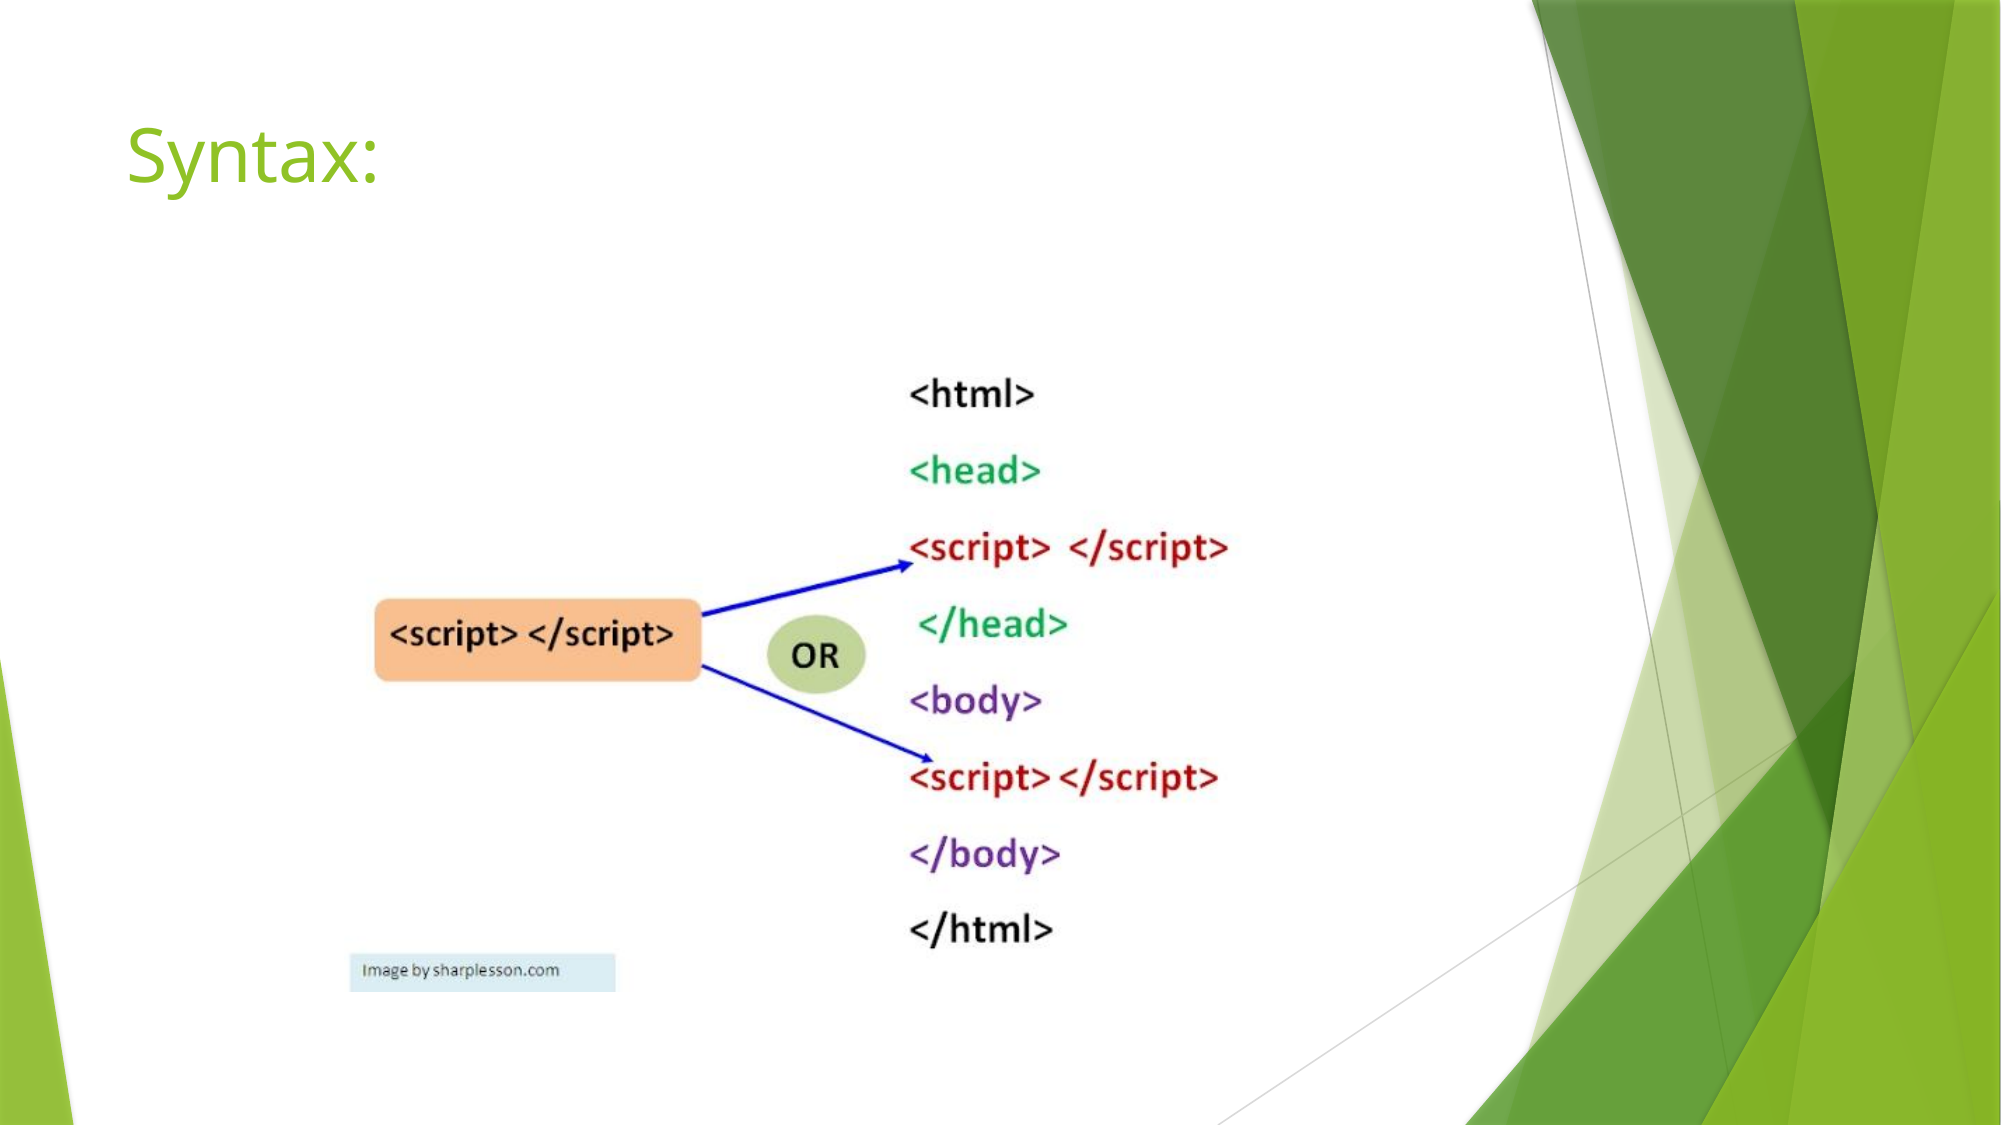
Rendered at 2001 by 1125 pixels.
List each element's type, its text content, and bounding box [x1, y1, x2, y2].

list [344, 353, 1289, 992]
title Syntax: [111, 99, 1522, 317]
